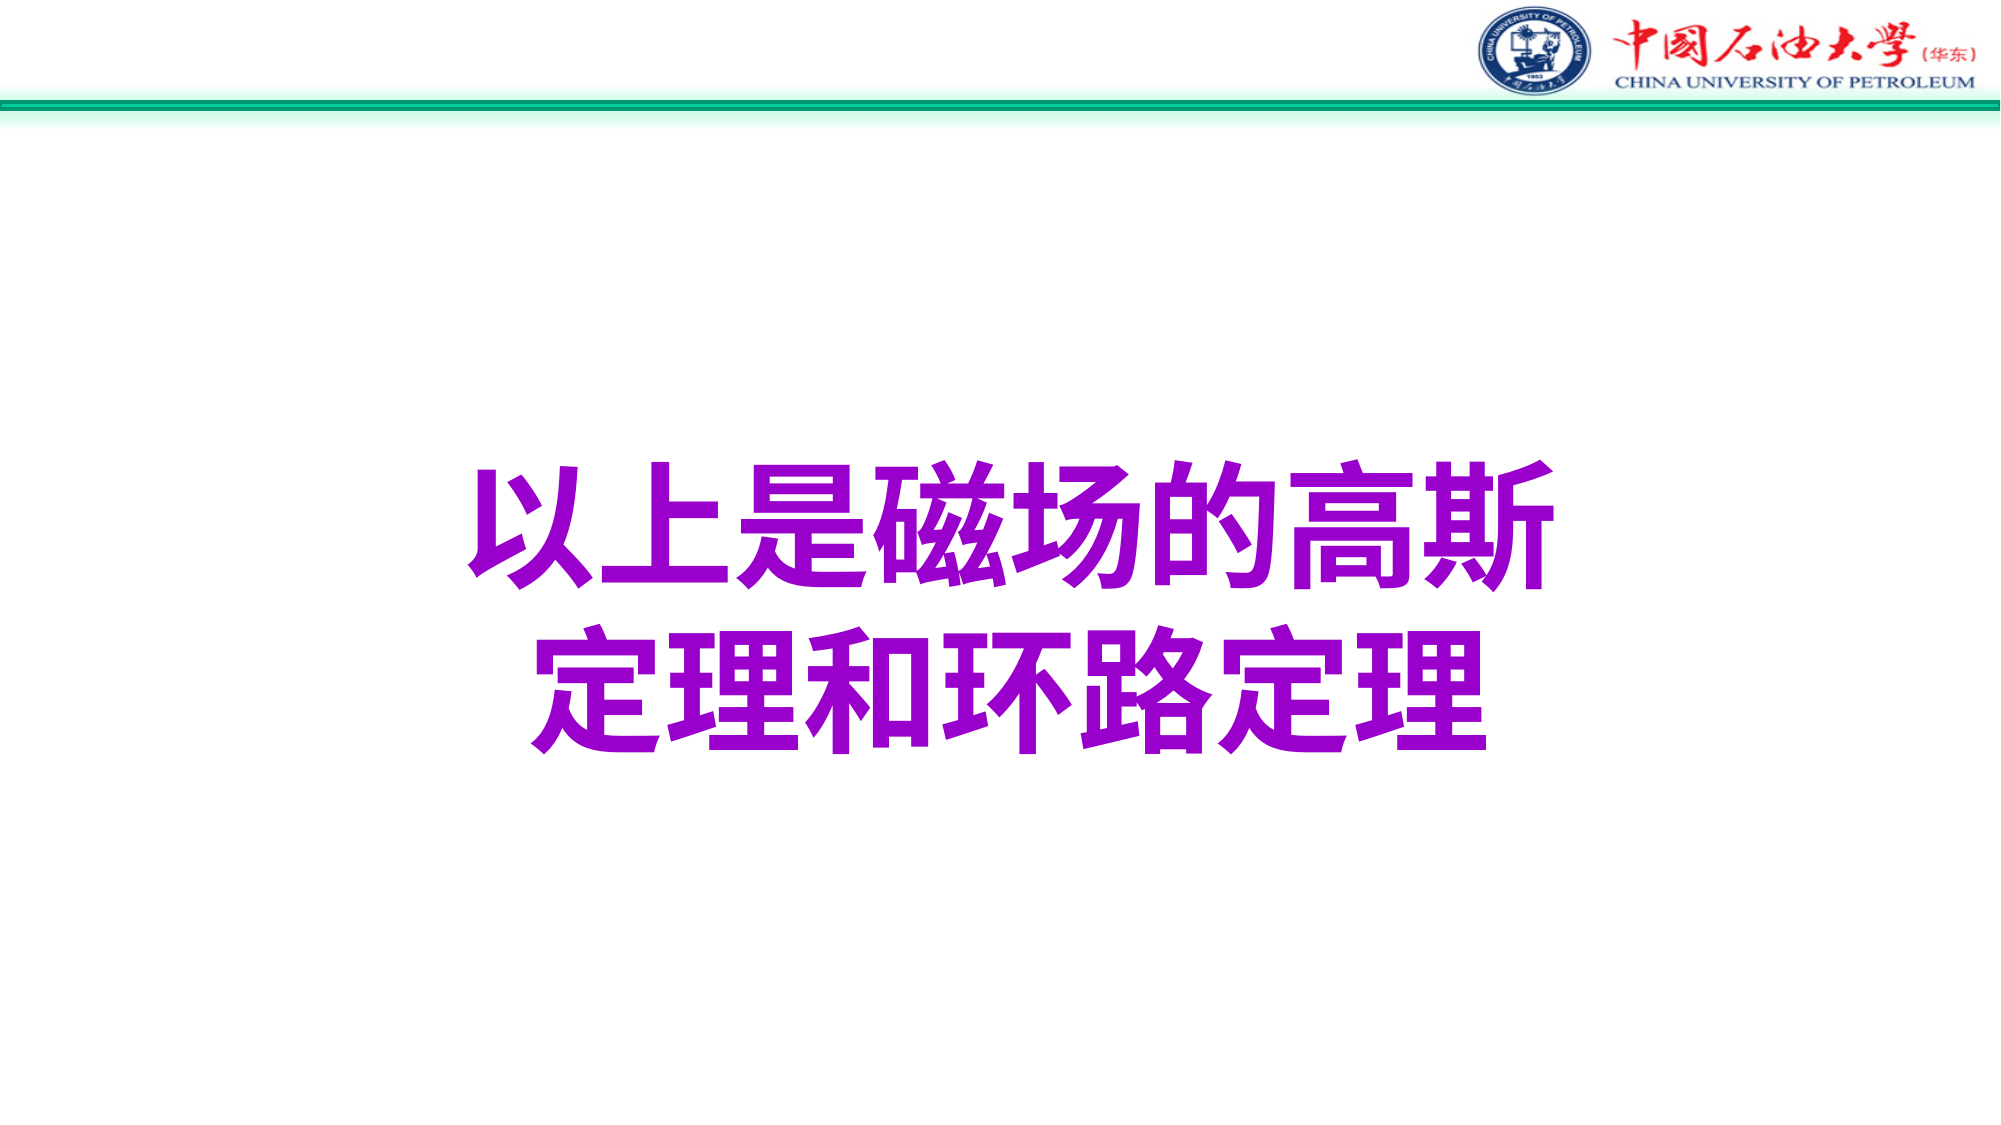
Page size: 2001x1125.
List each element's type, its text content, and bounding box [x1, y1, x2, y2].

text_box 以上是磁场的高斯定理和环路定理 [421, 432, 1597, 778]
picture [1393, 0, 2001, 90]
